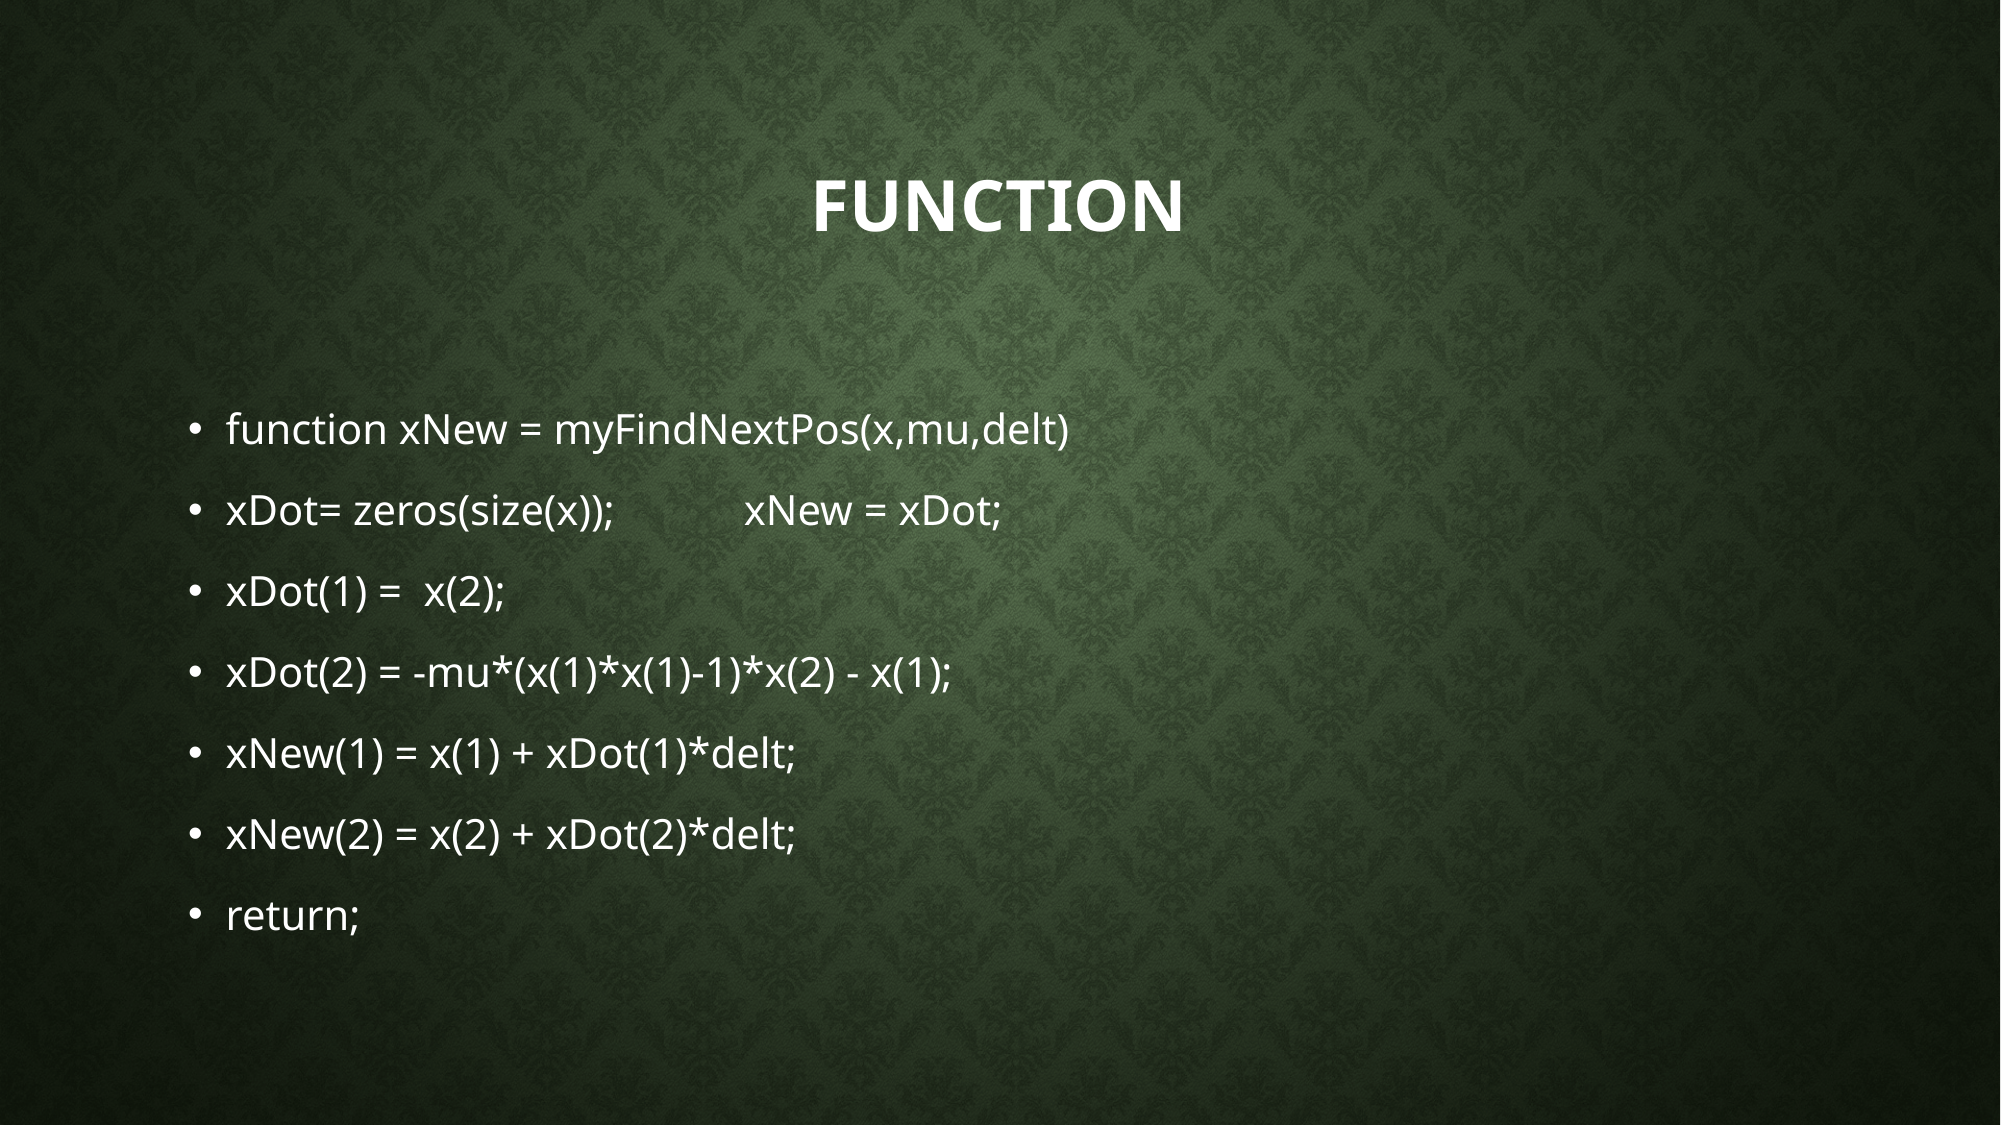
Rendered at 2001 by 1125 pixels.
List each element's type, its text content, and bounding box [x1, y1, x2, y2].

title function [149, 99, 1849, 318]
list function xNew = myFindNextPos(x,mu,delt) xDot= zeros(size(x)); xNew = xDot; xDot(1) = x(2); xDot(2) = -mu*(x(1)*x(1)-1)*x(2) - x(1); xNew(1) = x(1) + xDot(1)*delt; xNew(2) = x(2) + xDot(2)*delt; return; [173, 385, 1519, 1014]
